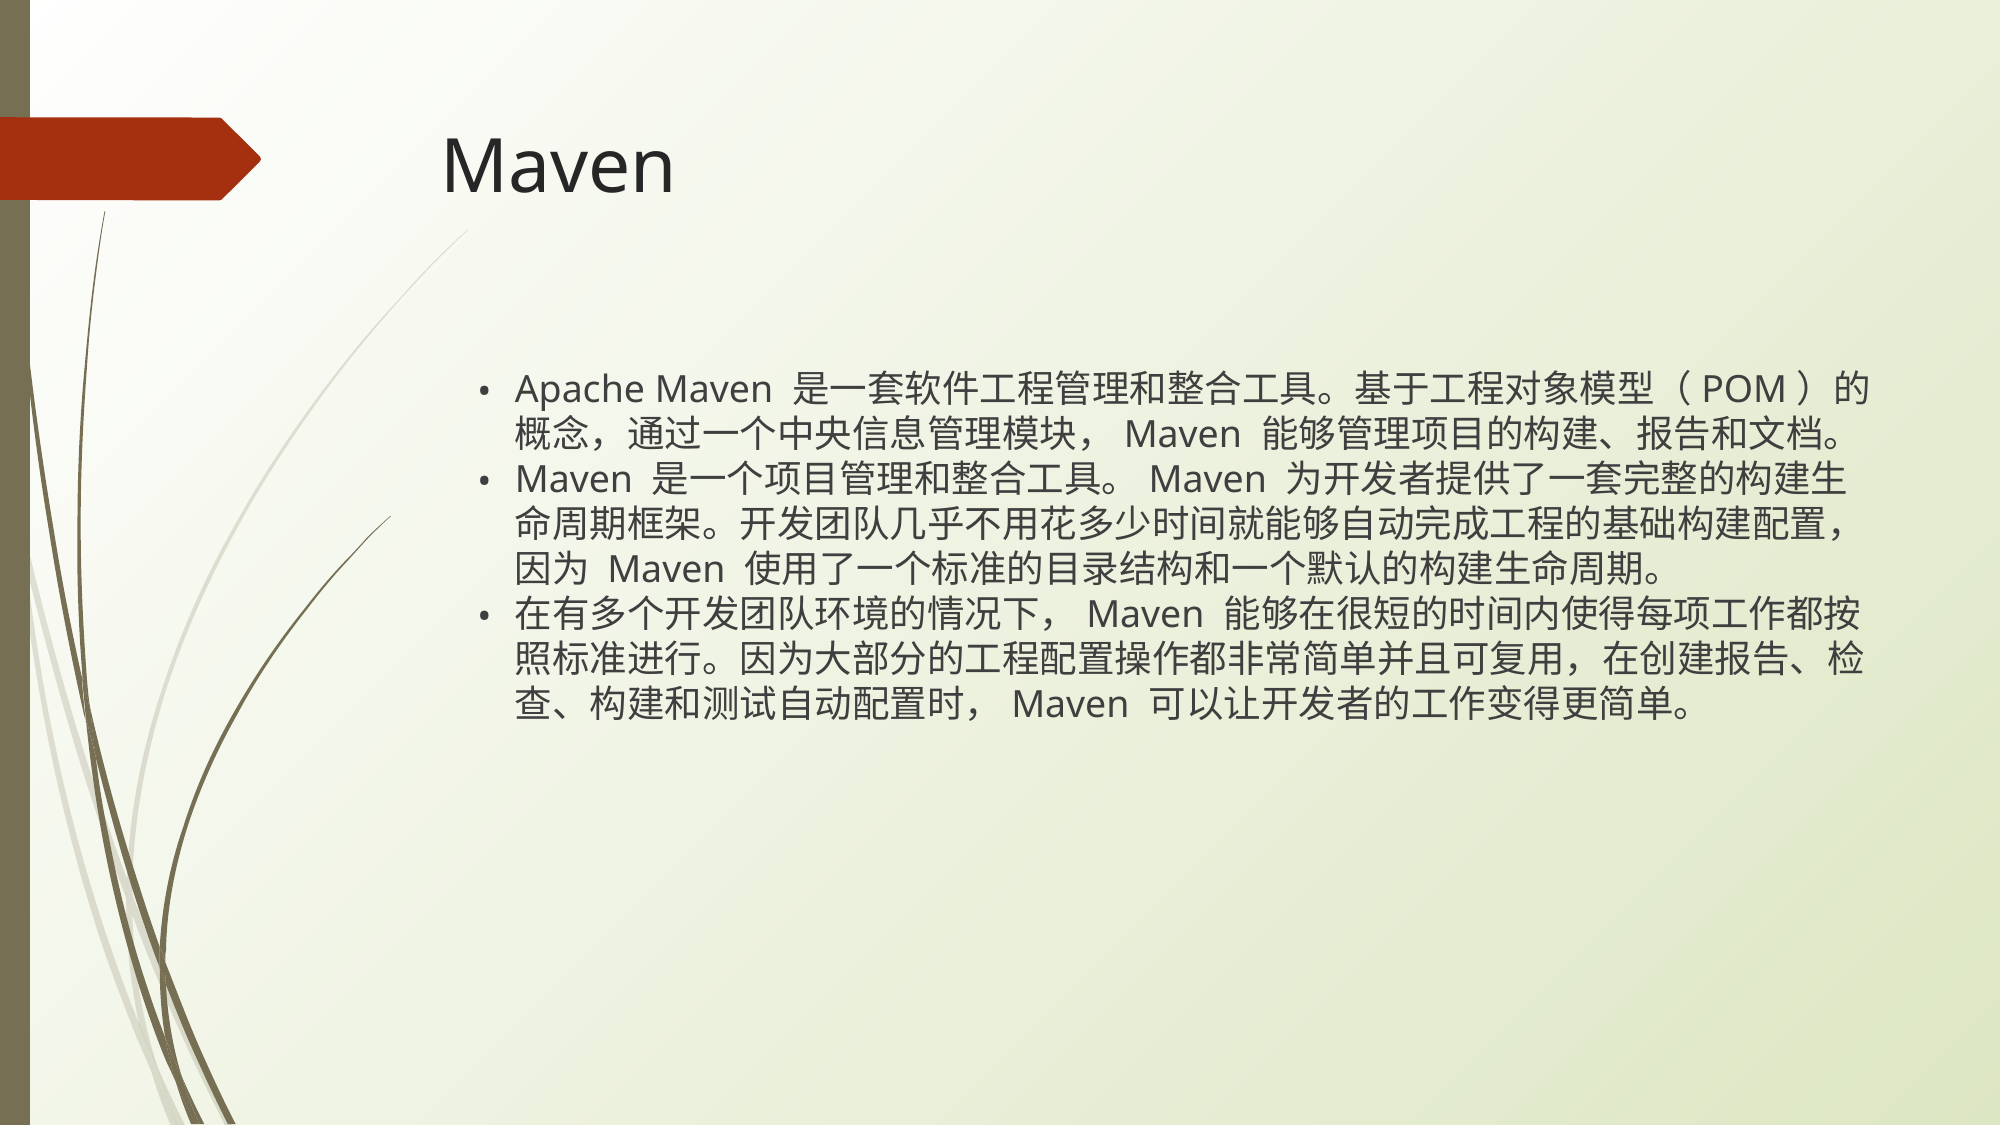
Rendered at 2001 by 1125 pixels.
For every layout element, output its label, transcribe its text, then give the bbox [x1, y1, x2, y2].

list Apache Maven 是一套软件工程管理和整合工具。基于工程对象模型（POM）的概念，通过一个中央信息管理模块，Maven 能够管理项目的构建、报告和文档。 Maven 是一个项目管理和整合工具。Maven 为开发者提供了一套完整的构建生命周期框架。开发团队几乎不用花多少时间就能够自动完成工程的基础构建配置，因为 Maven 使用了一个标准的目录结构和一个默认的构建生命周期。 在有多个开发团队环境的情况下，Maven 能够在很短的时间内使得每项工作都按照标准进行。因为大部分的工程配置操作都非常简单并且可复用，在创建报告、检查、构建和测试自动配置时，Maven 可以让开发者的工作变得更简单。 [424, 350, 1888, 970]
title Maven [425, 102, 1888, 313]
